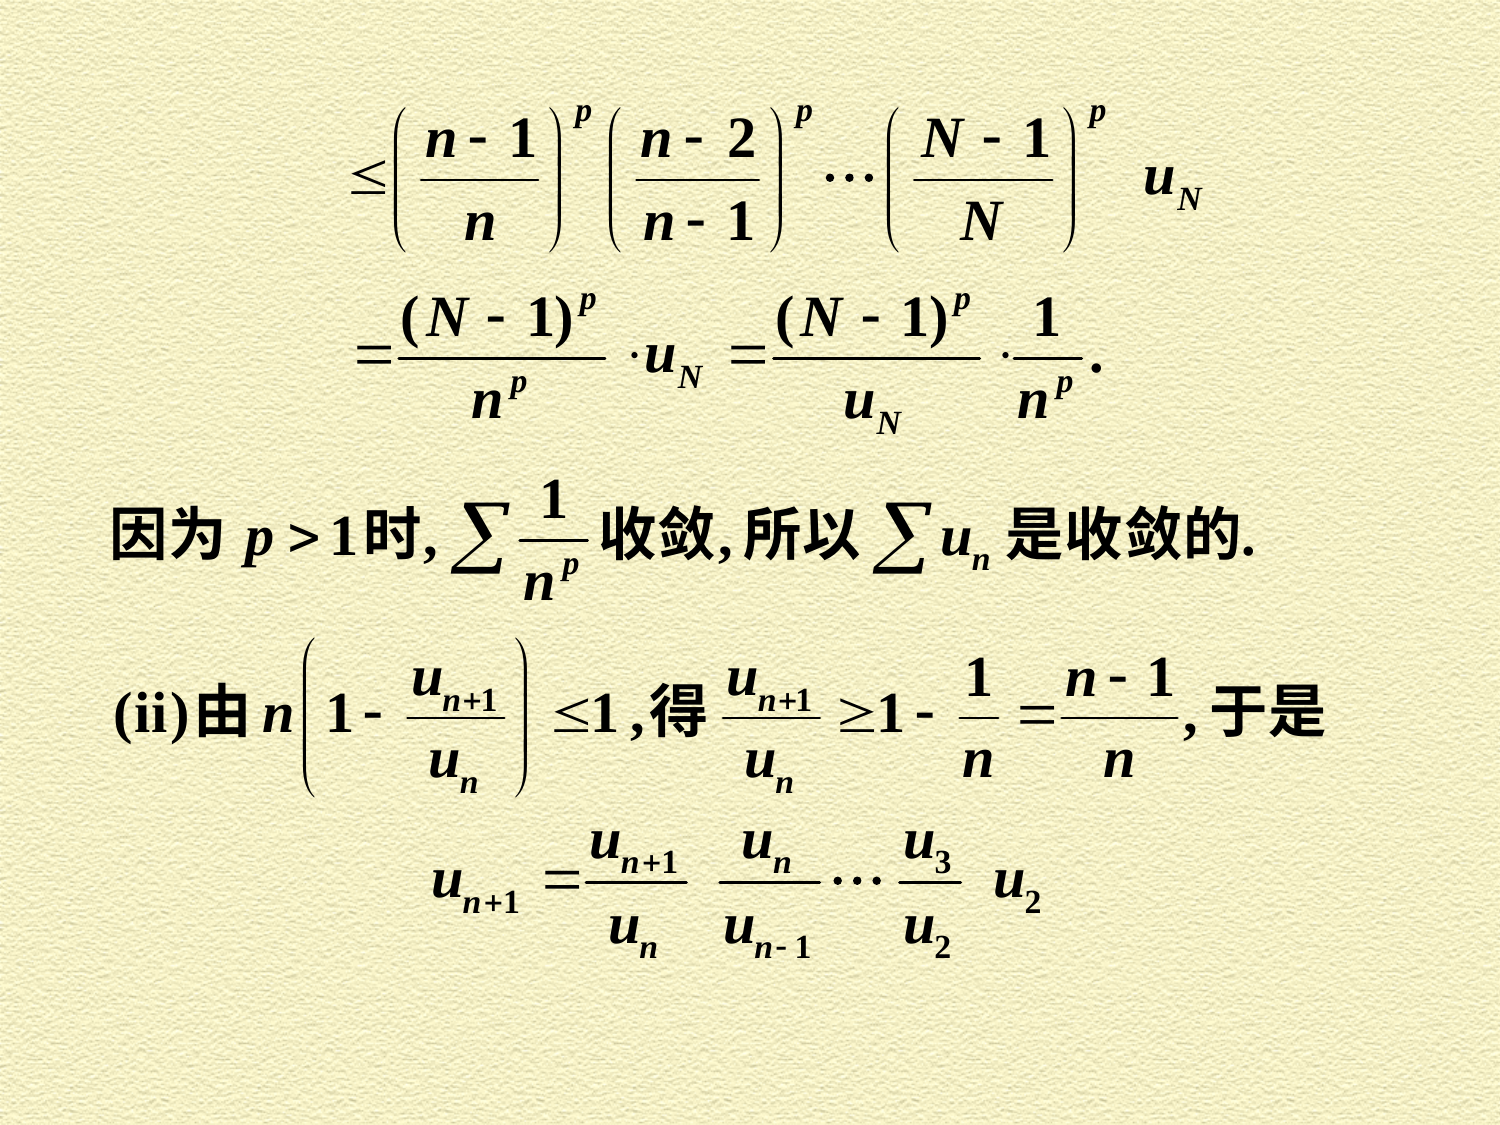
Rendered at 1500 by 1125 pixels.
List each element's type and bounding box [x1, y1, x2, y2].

picture [0, 0, 1500, 1125]
text_box [428, 807, 1046, 964]
text_box [348, 278, 1107, 440]
text_box [112, 632, 1331, 804]
text_box [343, 90, 1211, 258]
text_box [112, 467, 1258, 608]
